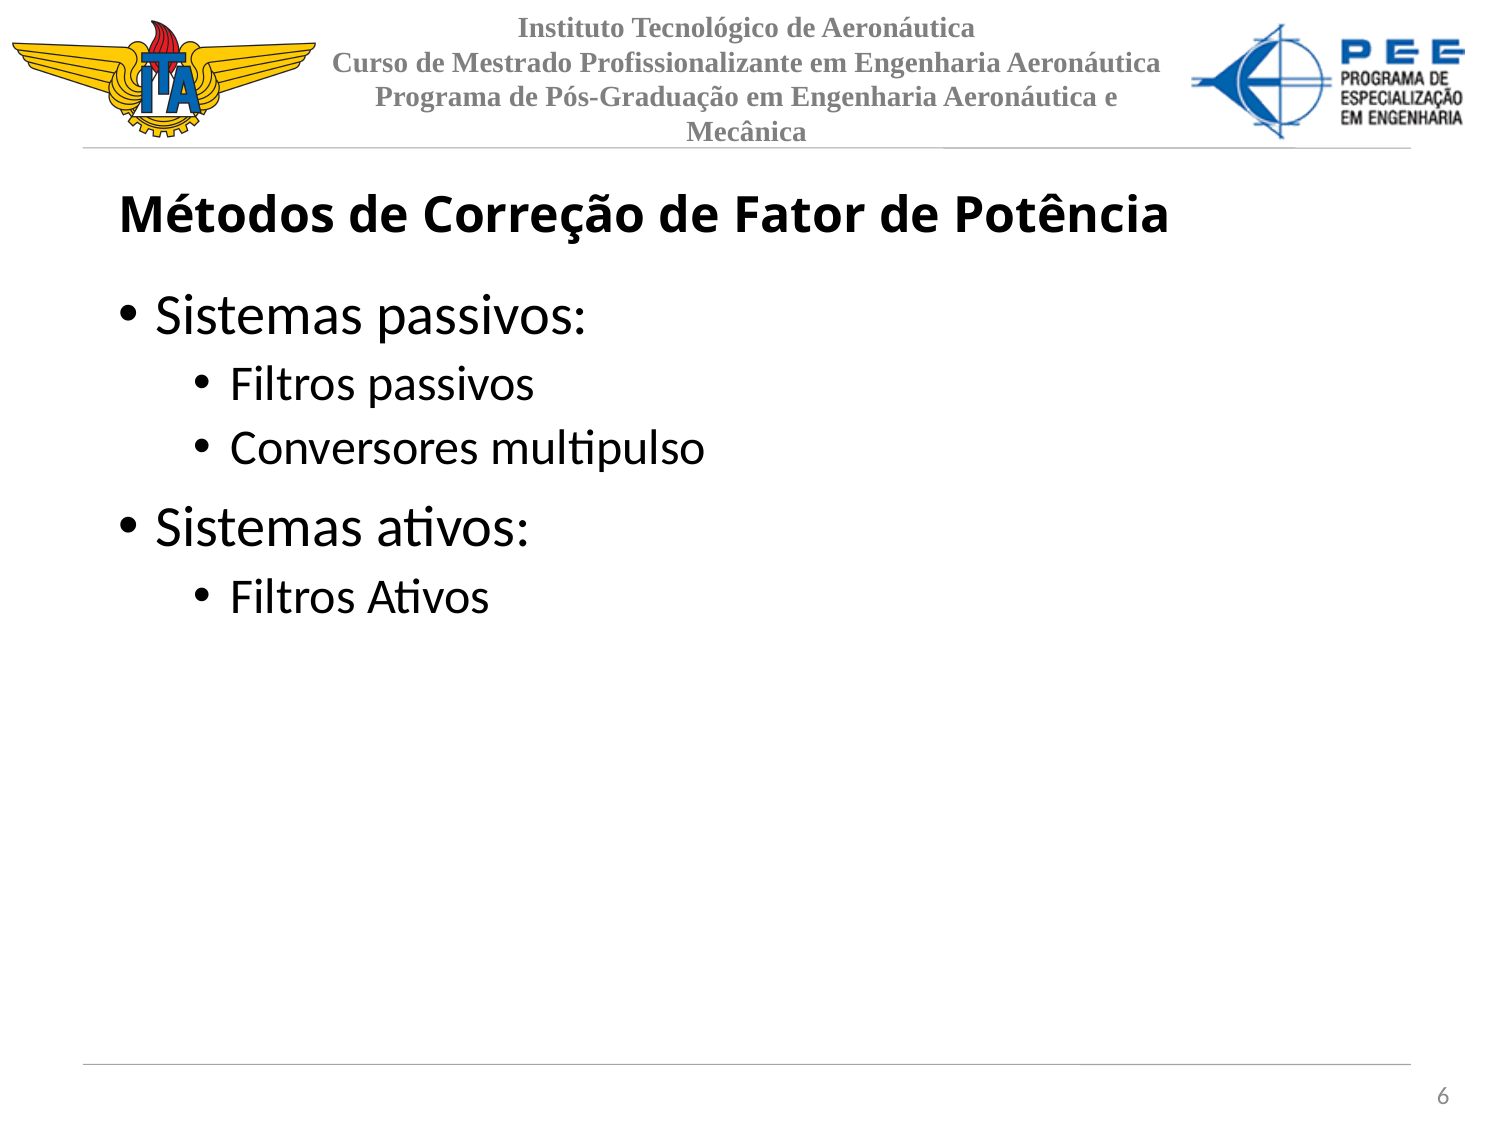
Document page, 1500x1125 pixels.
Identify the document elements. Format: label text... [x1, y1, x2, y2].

list Sistemas passivos: Filtros passivos Conversores multipulso Sistemas ativos: Filtros Ativos [103, 276, 1397, 1054]
title Métodos de Correção de Fator de Potência [103, 177, 1397, 256]
text_box Instituto Tecnológico de Aeronáutica Curso de Mestrado Profissionalizante em Engenharia Aeronáutica Programa de Pós-Graduação em Engenharia Aeronáutica e Mecânica [312, 0, 1182, 156]
picture [1191, 23, 1465, 141]
picture [12, 20, 316, 138]
slide_number 6 [1127, 1064, 1465, 1124]
